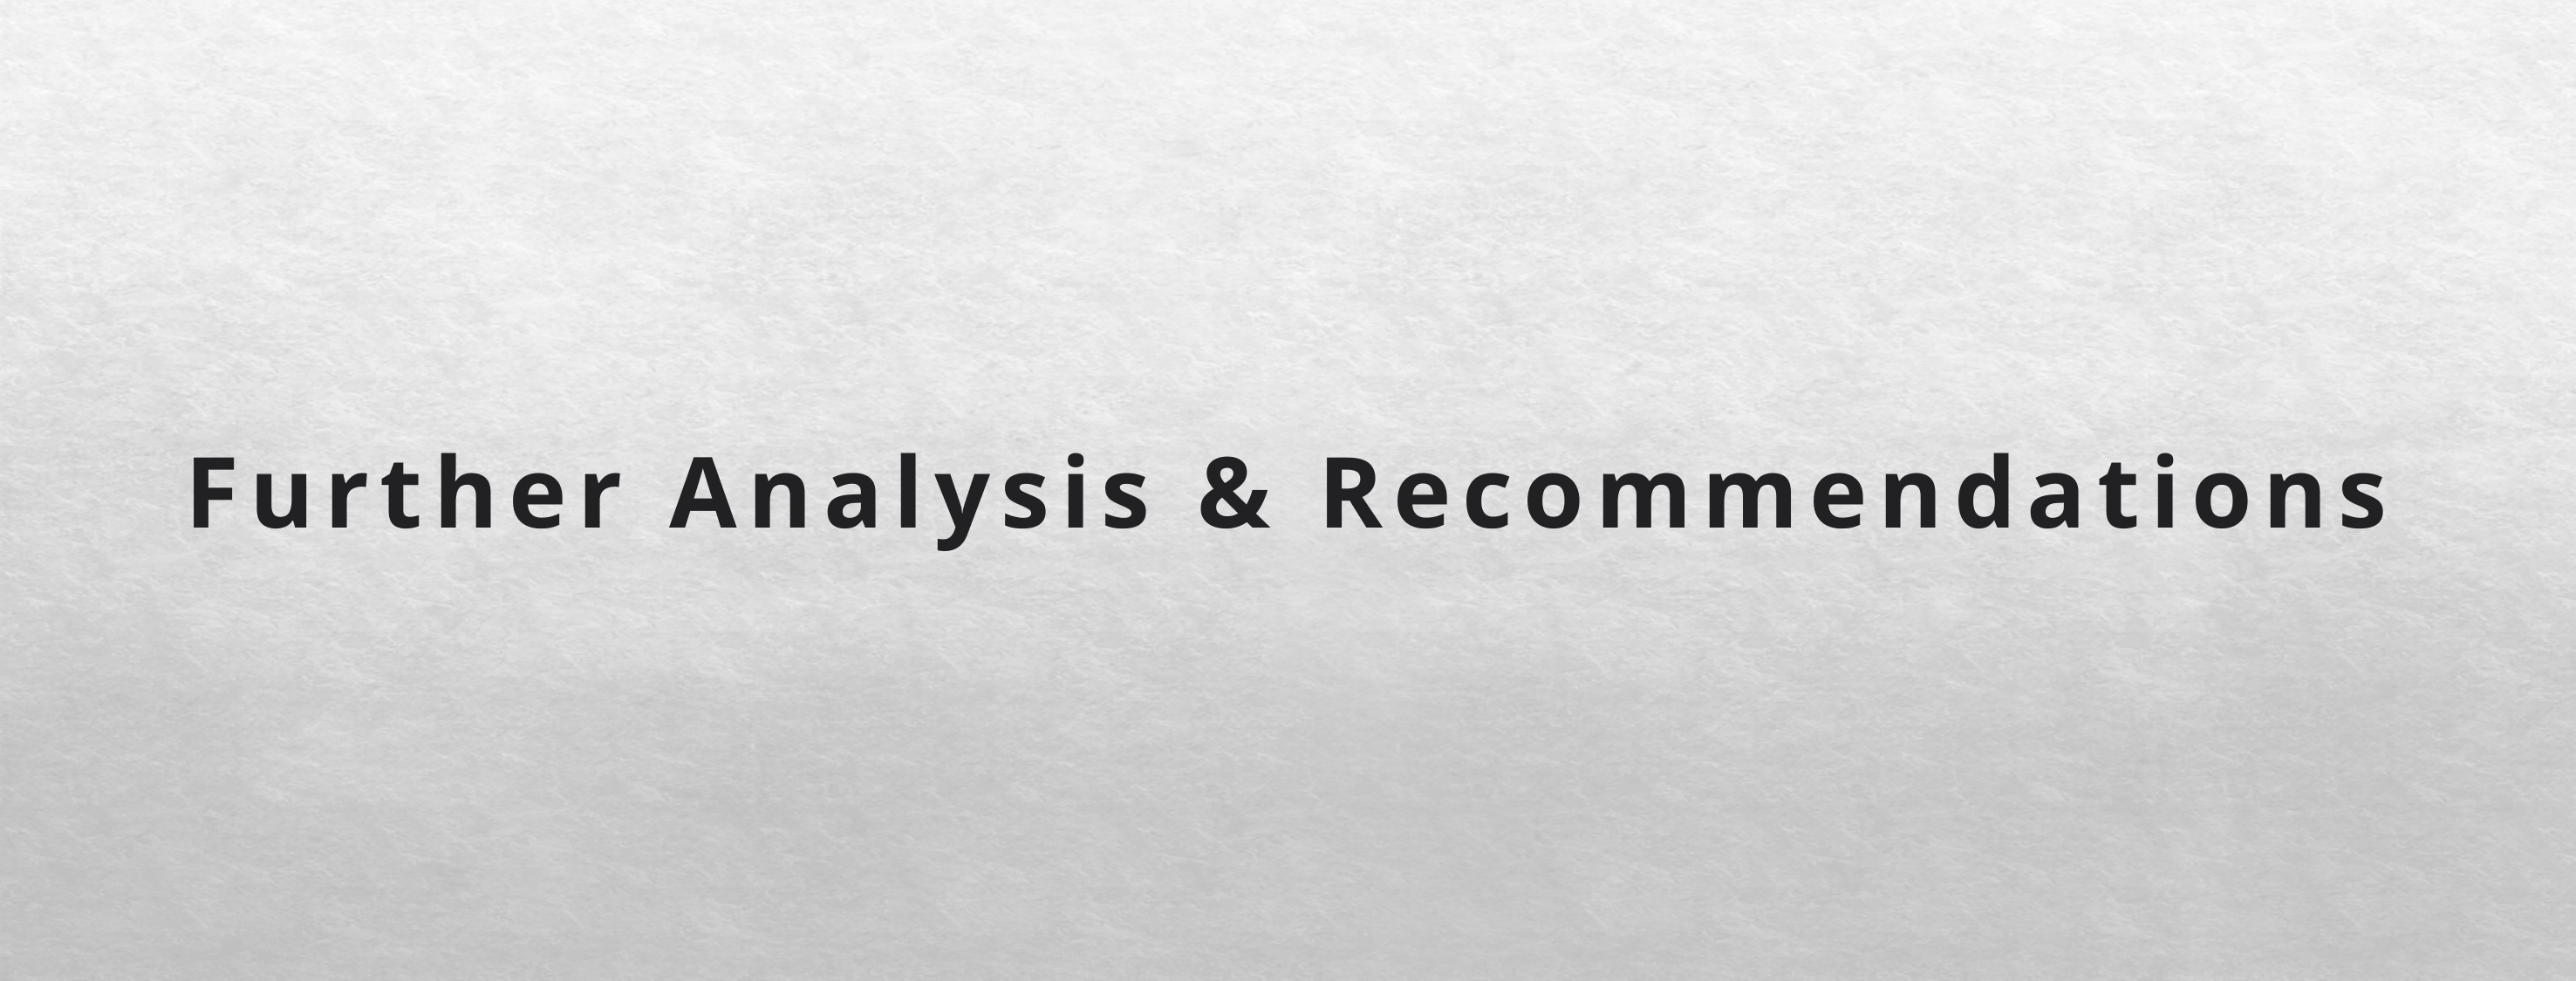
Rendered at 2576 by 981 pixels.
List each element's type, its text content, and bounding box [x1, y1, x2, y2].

text_box Further Analysis & Recommendations [120, 424, 2456, 557]
